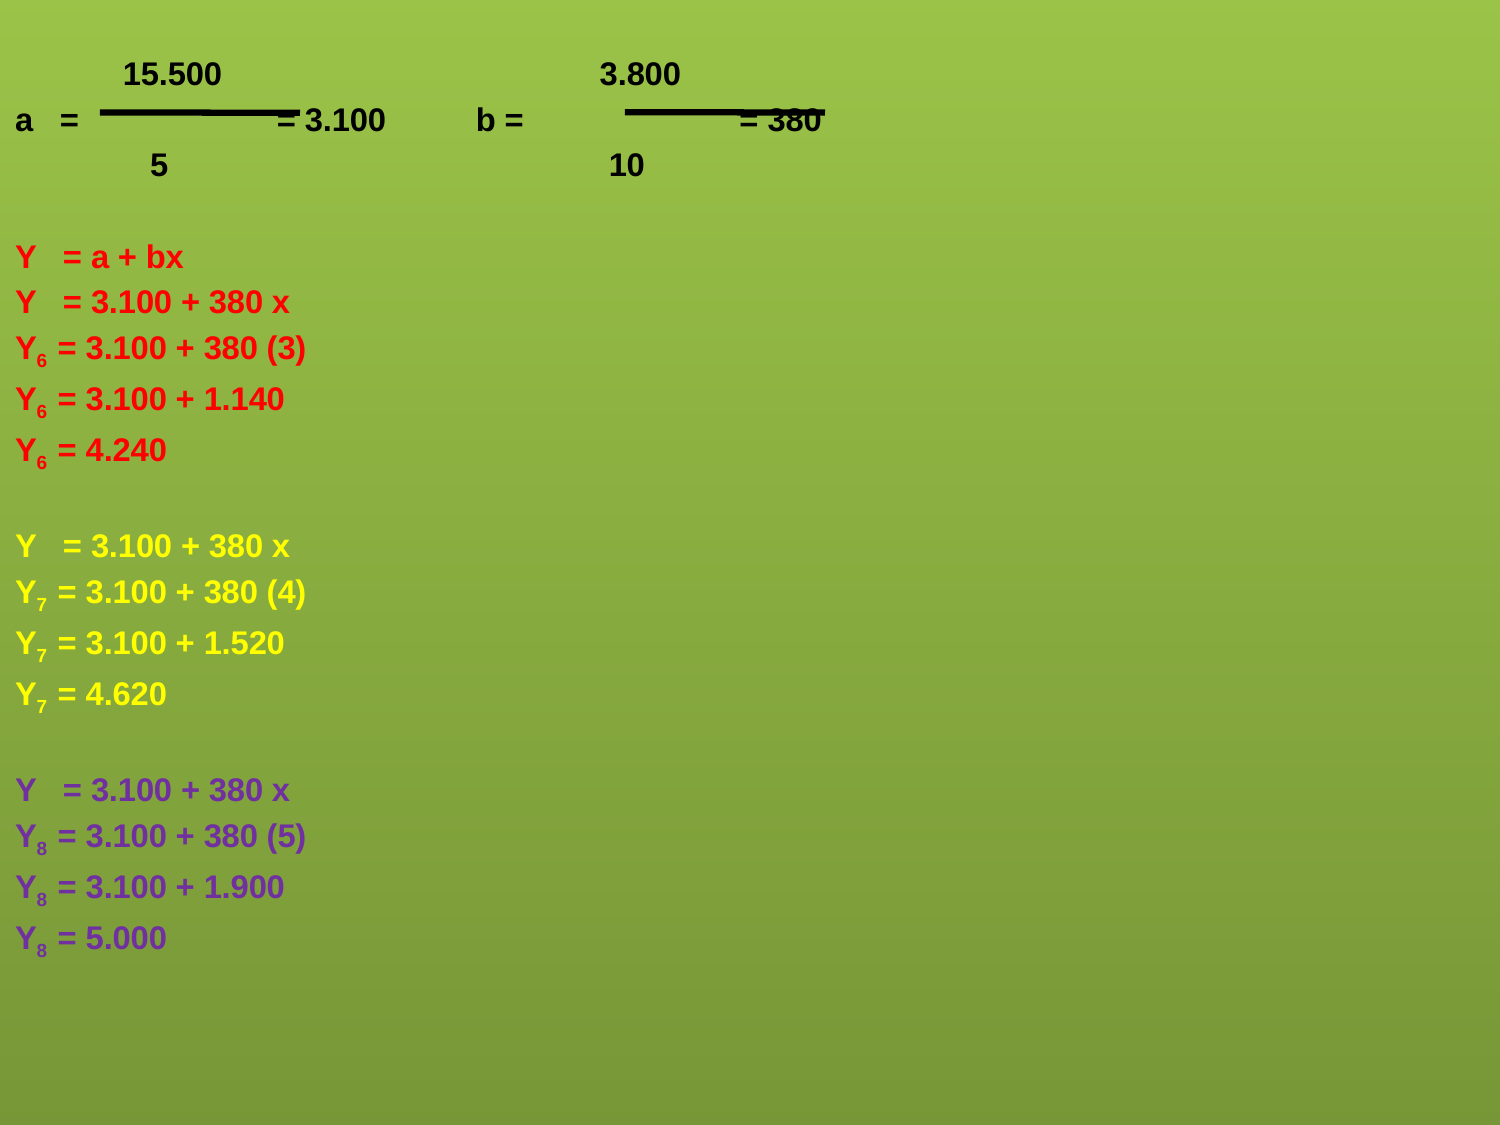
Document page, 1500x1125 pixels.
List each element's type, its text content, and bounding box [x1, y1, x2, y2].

subtitle 15.500 3.800 a = = 3.100 b = = 380 5 10 Y = a + bx Y = 3.100 + 380 x Y6 = 3.100 + 380 (3) Y6 = 3.100 + 1.140 Y6 = 4.240 Y = 3.100 + 380 x Y7 = 3.100 + 380 (4) Y7 = 3.100 + 1.520 Y7 = 4.620 Y = 3.100 + 380 x Y8 = 3.100 + 380 (5) Y8 = 3.100 + 1.900 Y8 = 5.000 [0, 0, 1500, 1125]
